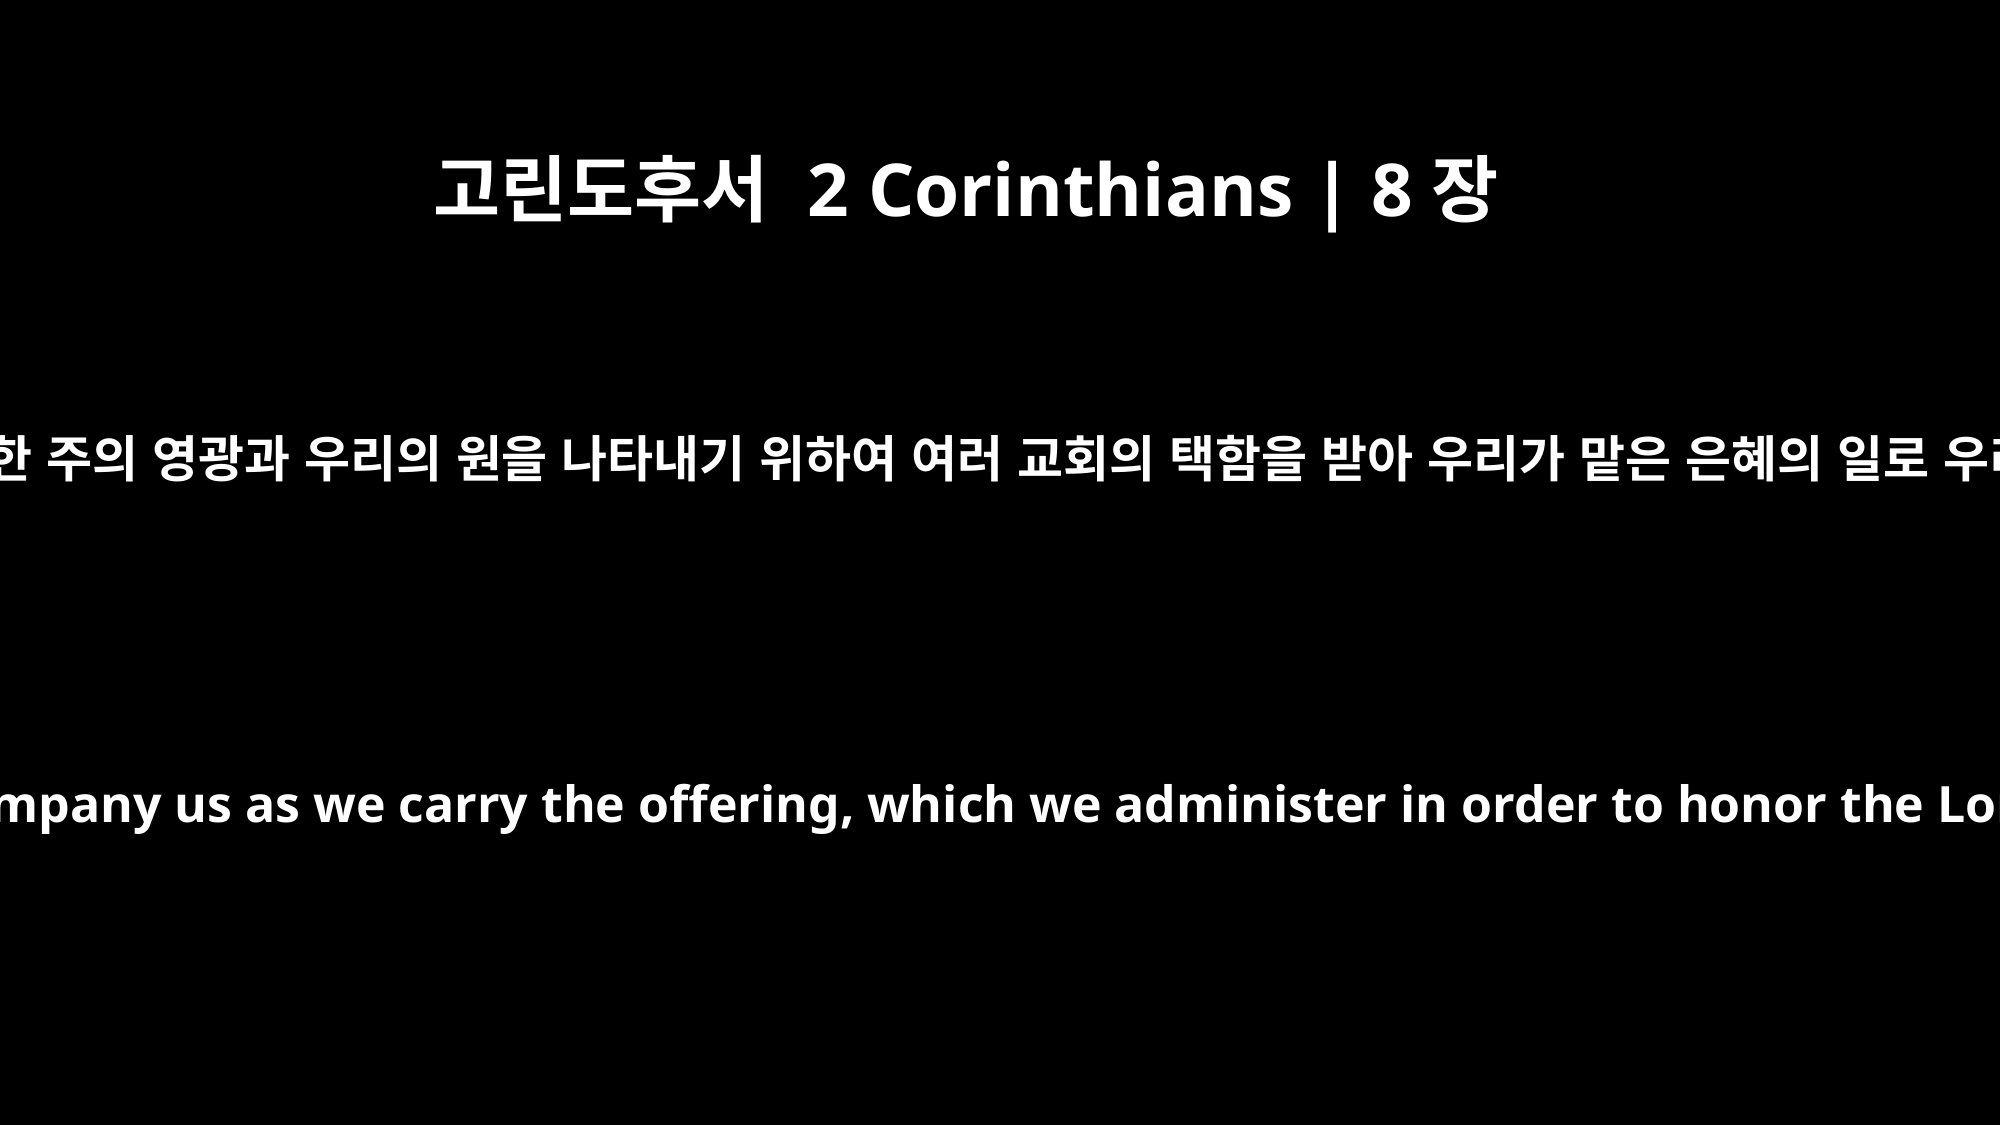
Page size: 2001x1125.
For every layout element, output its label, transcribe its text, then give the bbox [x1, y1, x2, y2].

text_box What is more, he was chosen by the churches to accompany us as we carry the offering, which we administer in order to honor the Lord himself and to show our eagerness to help. [0, 764, 2000, 840]
text_box 19 이뿐 아니라 그는 동일한 주의 영광과 우리의 원을 나타내기 위하여 여러 교회의 택함을 받아 우리가 맡은 은혜의 일로 우리와 동행하는 자라 [0, 359, 2000, 495]
text_box 고린도후서 2 Corinthians | 8장 [418, 136, 1514, 239]
